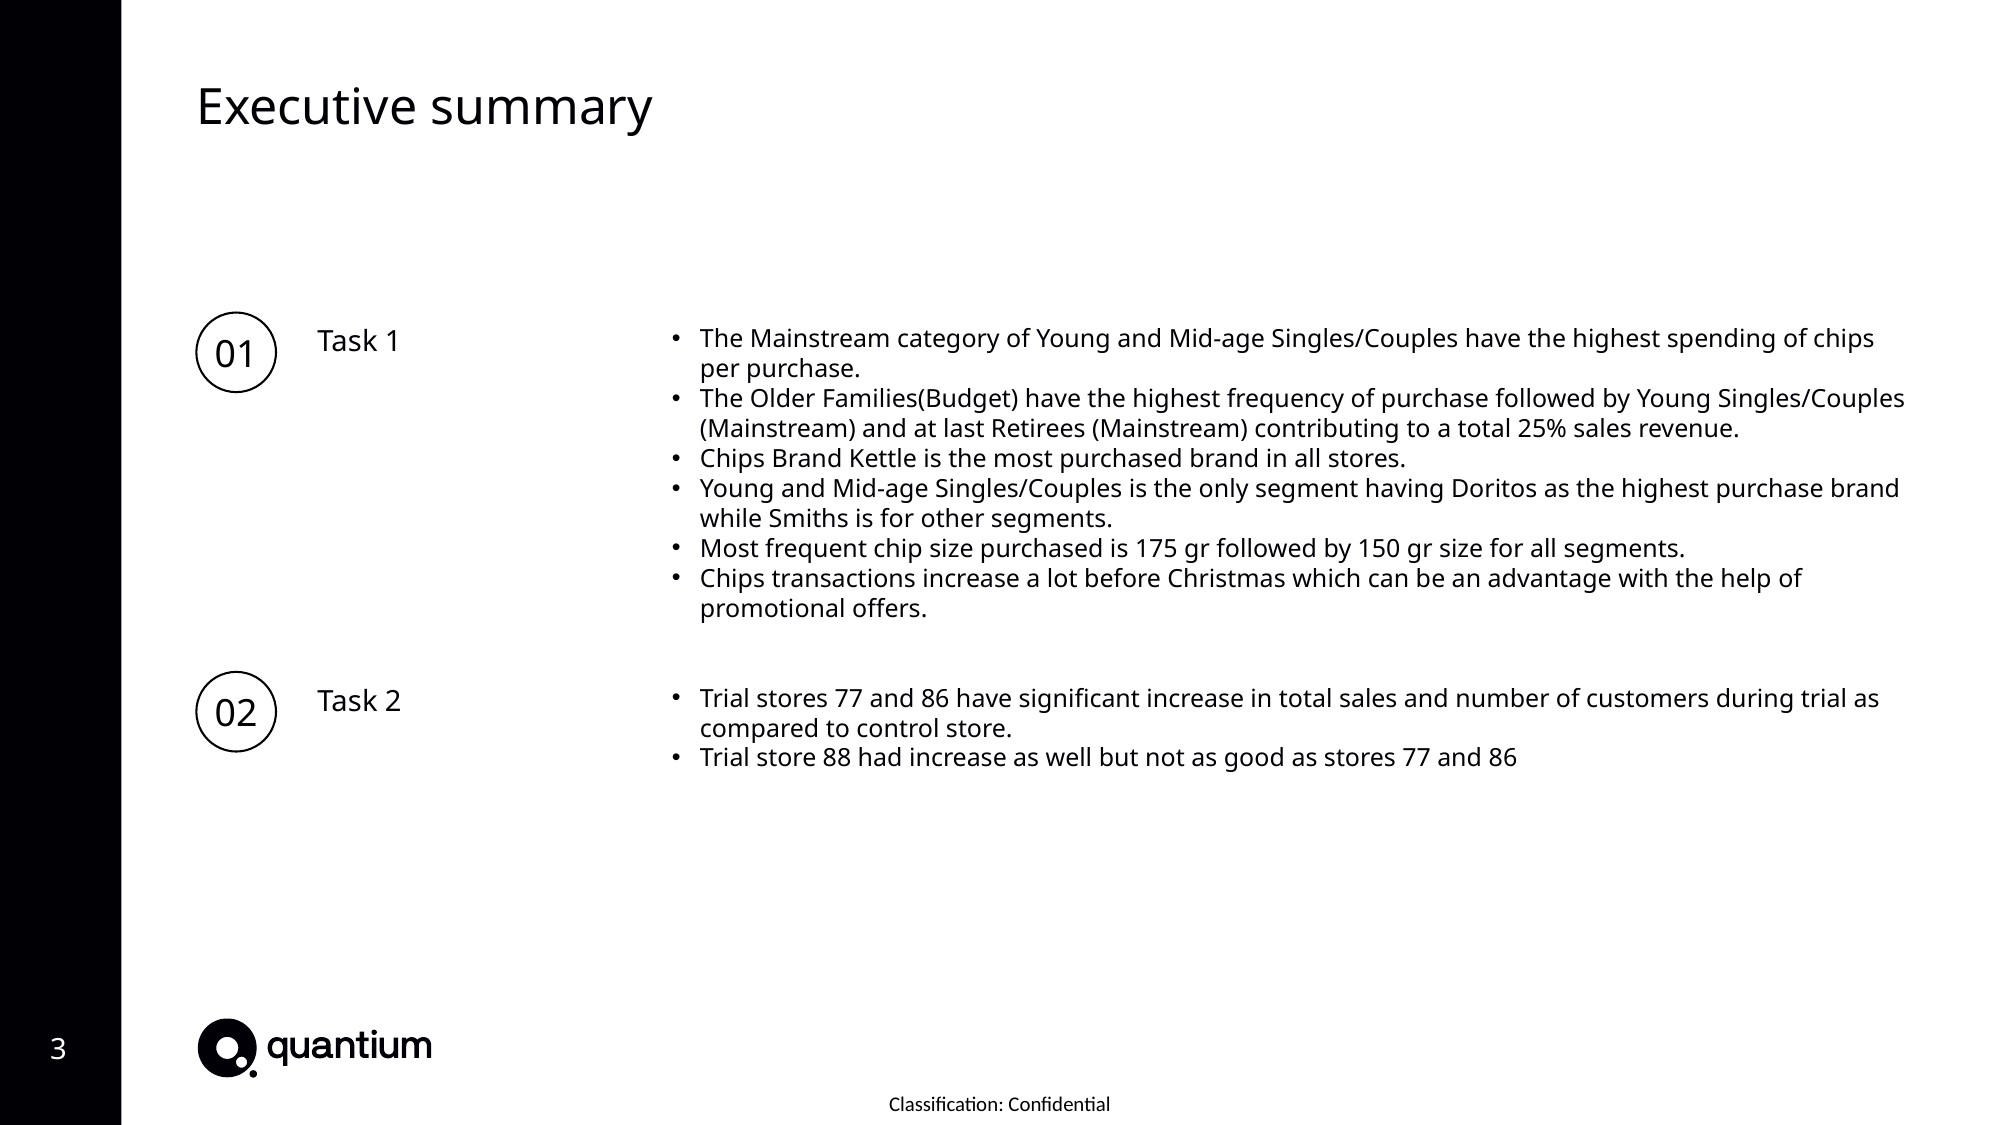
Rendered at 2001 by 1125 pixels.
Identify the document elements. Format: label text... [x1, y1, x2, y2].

text_box Trial stores 77 and 86 have significant increase in total sales and number of customers during trial as compared to control store. Trial store 88 had increase as well but not as good as stores 77 and 86 [671, 682, 1916, 964]
text_box 01 [195, 311, 278, 394]
text_box The Mainstream category of Young and Mid-age Singles/Couples have the highest spending of chips per purchase. The Older Families(Budget) have the highest frequency of purchase followed by Young Singles/Couples (Mainstream) and at last Retirees (Mainstream) contributing to a total 25% sales revenue. Chips Brand Kettle is the most purchased brand in all stores. Young and Mid-age Singles/Couples is the only segment having Doritos as the highest purchase brand while Smiths is for other segments. Most frequent chip size purchased is 175 gr followed by 150 gr size for all segments. Chips transactions increase a lot before Christmas which can be an advantage with the help of promotional offers. [671, 322, 1916, 605]
text_box Task 2 [317, 682, 629, 964]
text_box Task 1 [317, 322, 629, 605]
list Executive summary [196, 74, 1916, 210]
text_box 02 [195, 670, 278, 753]
